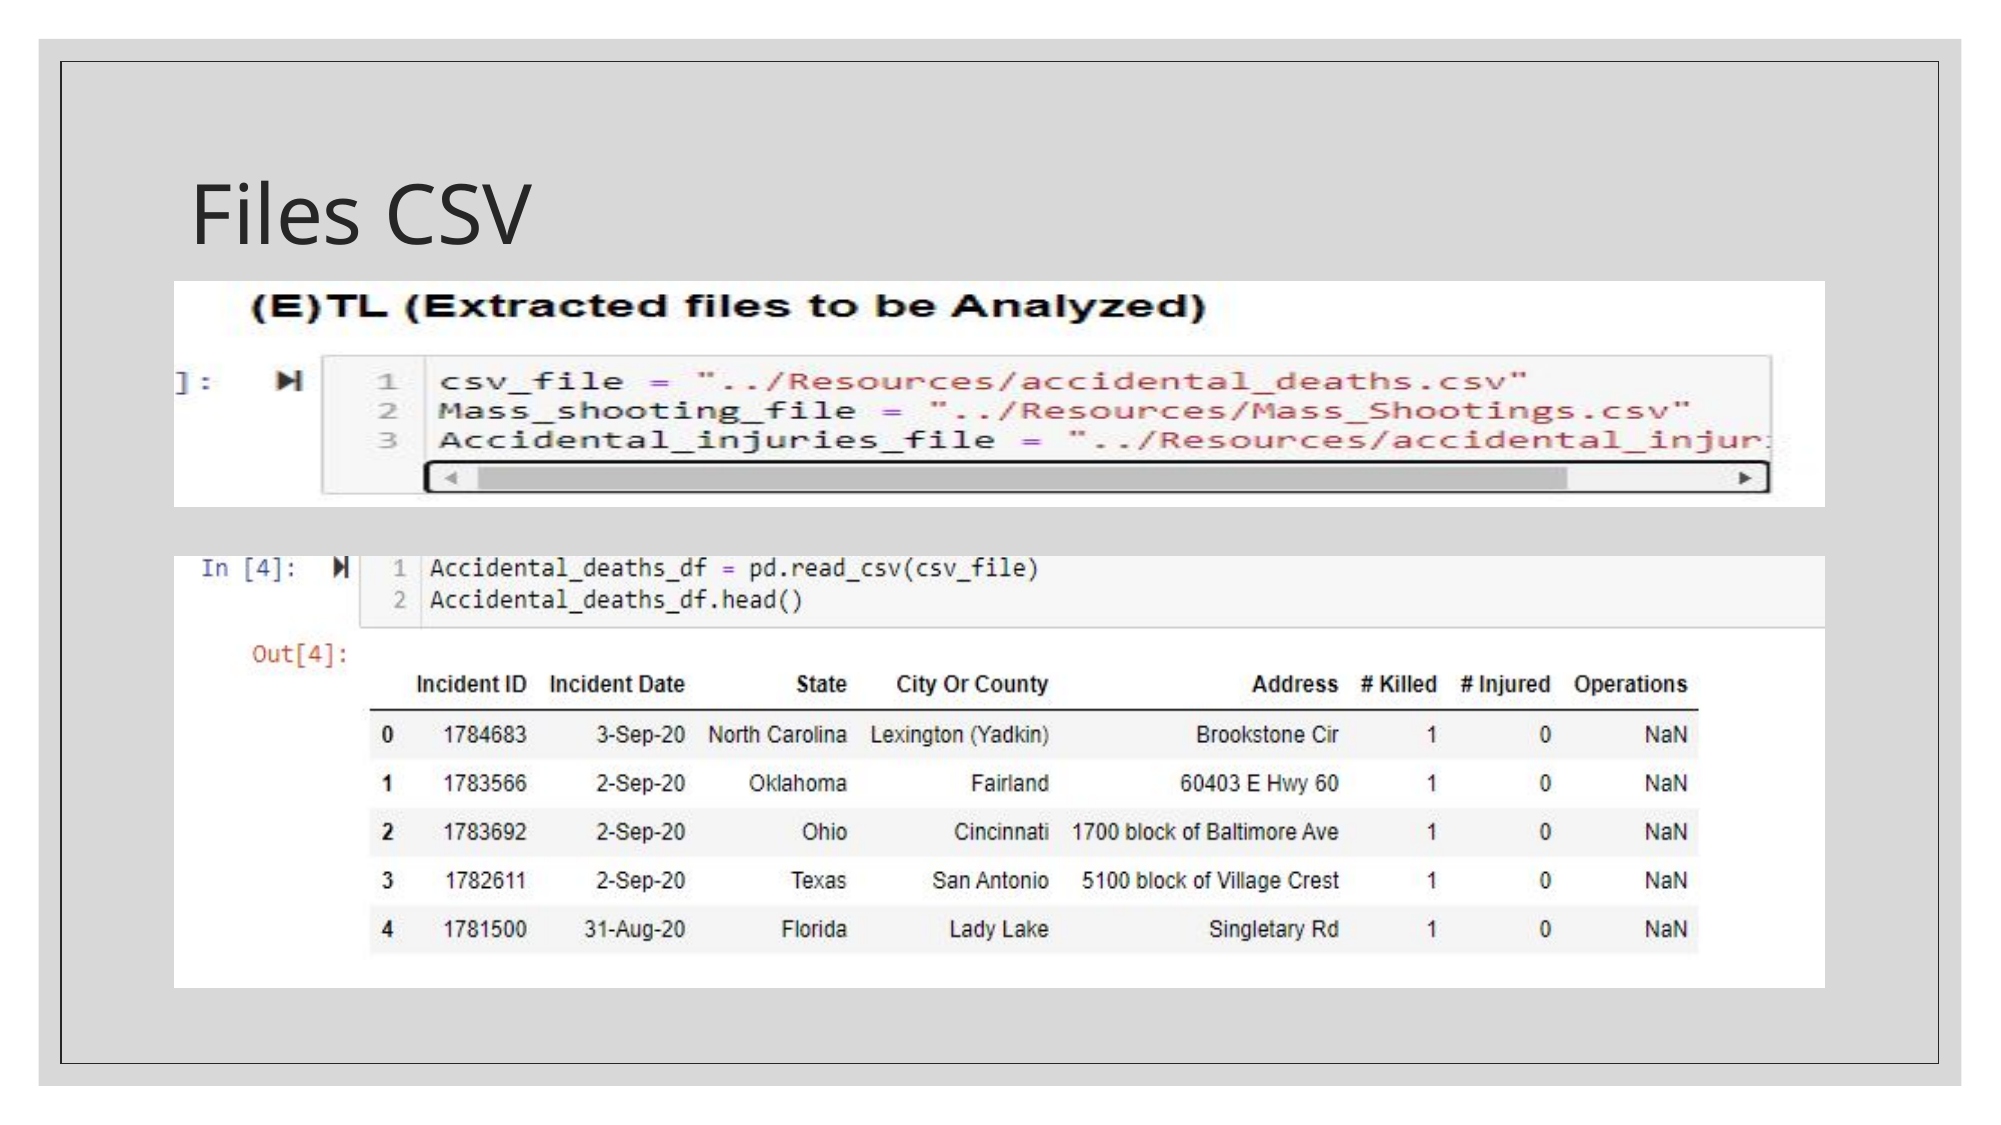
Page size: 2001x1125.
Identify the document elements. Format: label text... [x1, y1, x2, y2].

title Files CSV [174, 105, 1825, 276]
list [174, 281, 1825, 507]
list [174, 556, 1825, 988]
